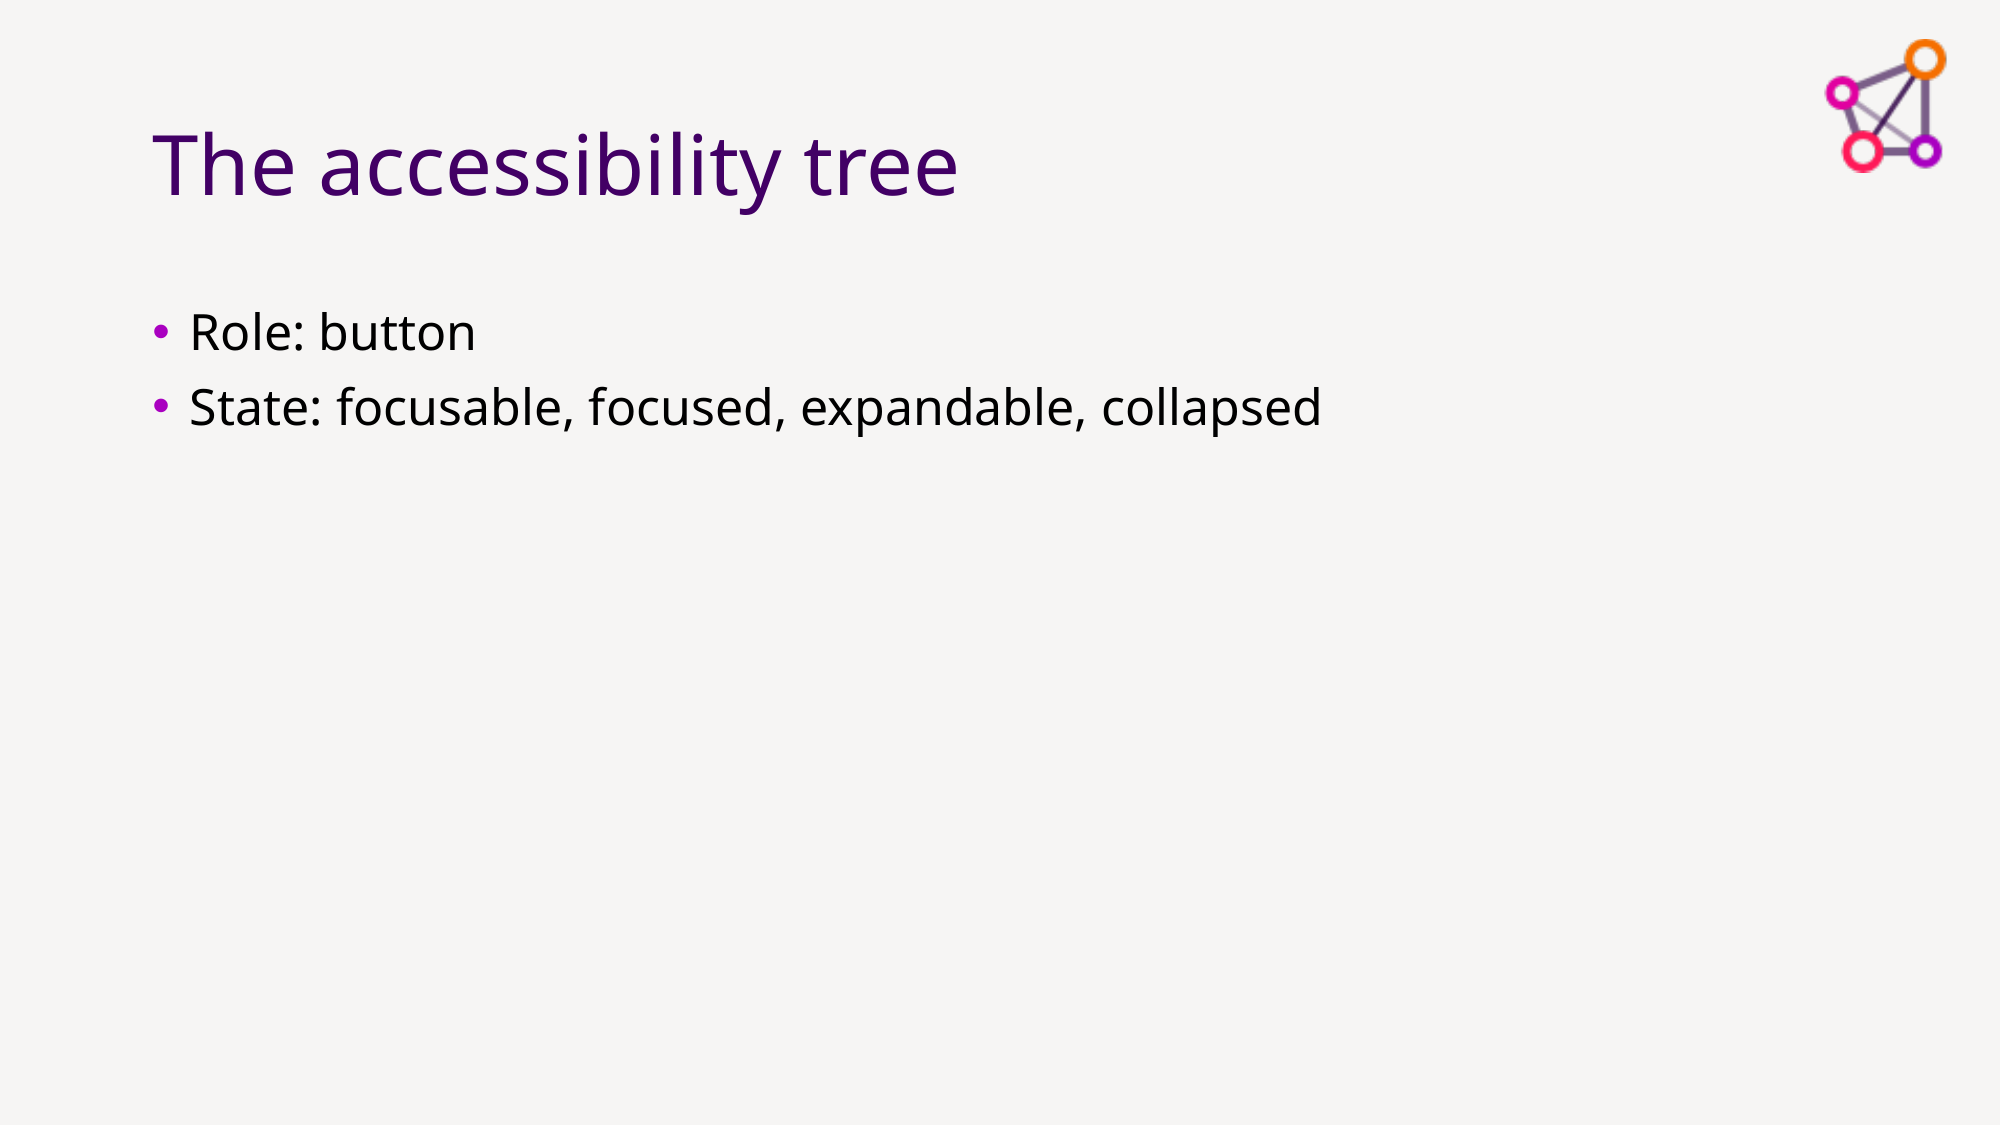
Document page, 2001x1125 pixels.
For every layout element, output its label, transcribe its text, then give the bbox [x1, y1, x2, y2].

picture [1821, 39, 1955, 173]
title The accessibility tree [137, 59, 1863, 278]
list Role: button State: focusable, focused, expandable, collapsed [137, 299, 1863, 1014]
